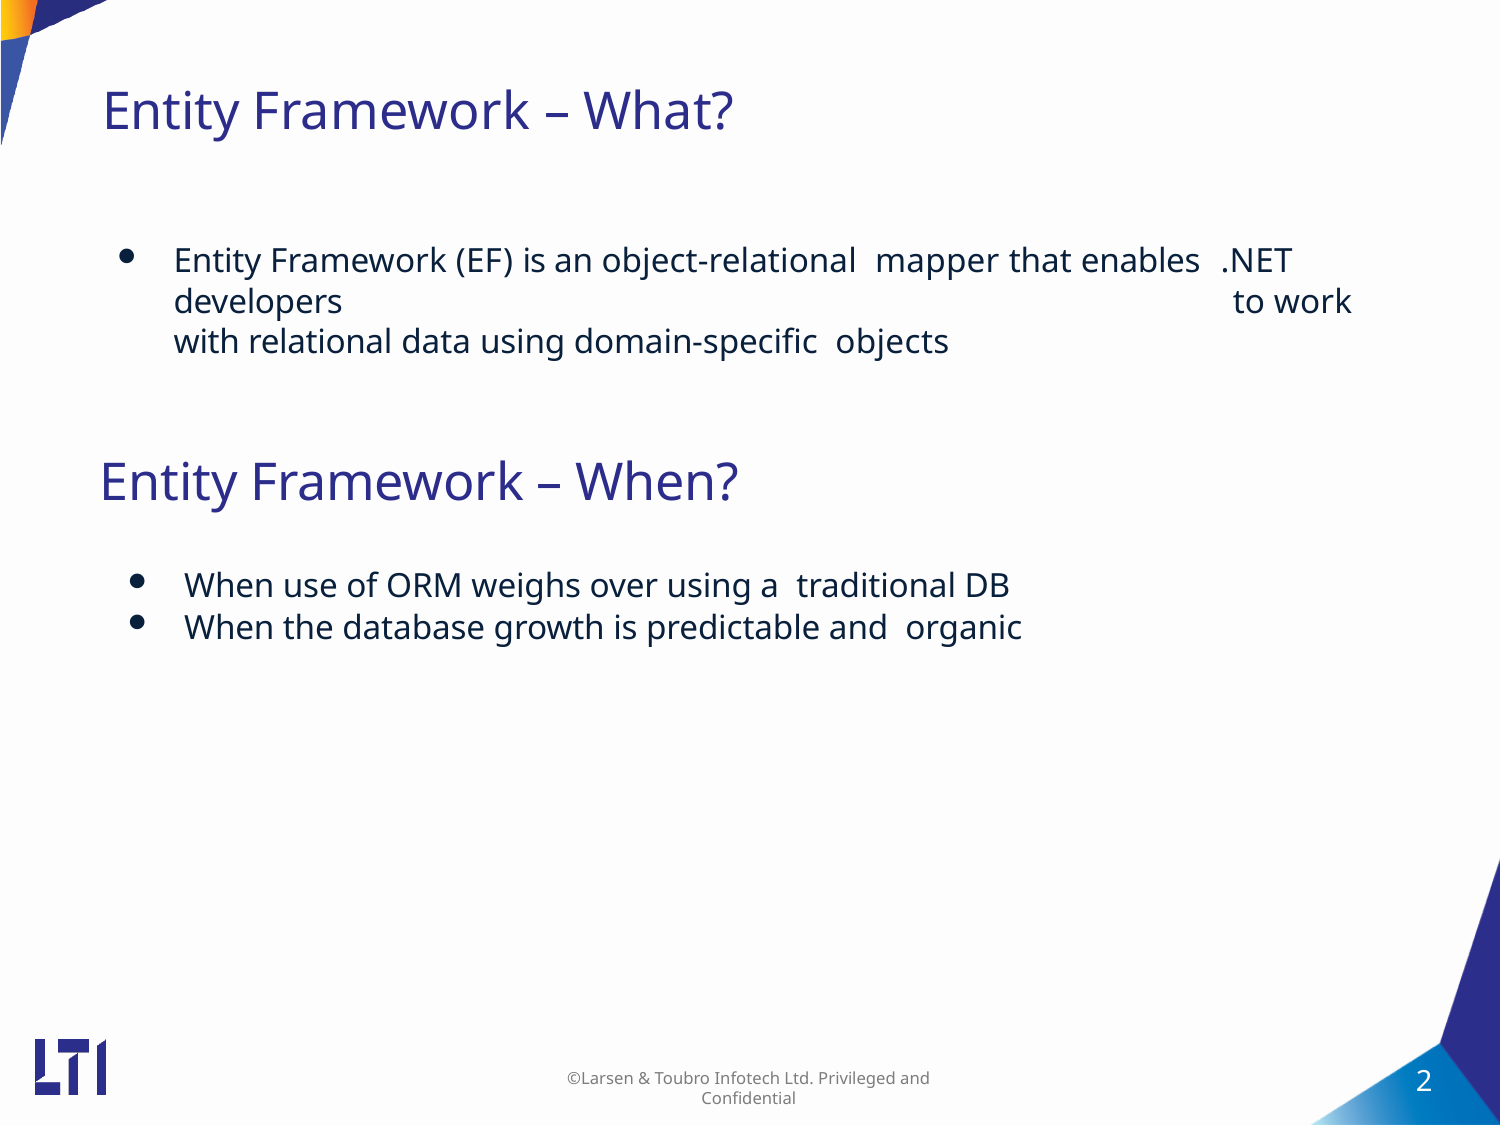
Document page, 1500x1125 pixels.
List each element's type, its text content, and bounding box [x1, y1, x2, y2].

text_box Entity Framework – When? [97, 445, 1065, 511]
title Entity Framework – What? [99, 74, 1047, 266]
text_box Entity Framework (EF) is an object-relational mapper that enables .NET developers to work with relational data using domain-specific objects [115, 237, 1364, 361]
text_box When use of ORM weighs over using a traditional DB When the database growth is predictable and organic [125, 562, 1359, 646]
picture [1288, 854, 1500, 1125]
picture [0, 0, 110, 145]
picture [35, 1039, 106, 1095]
